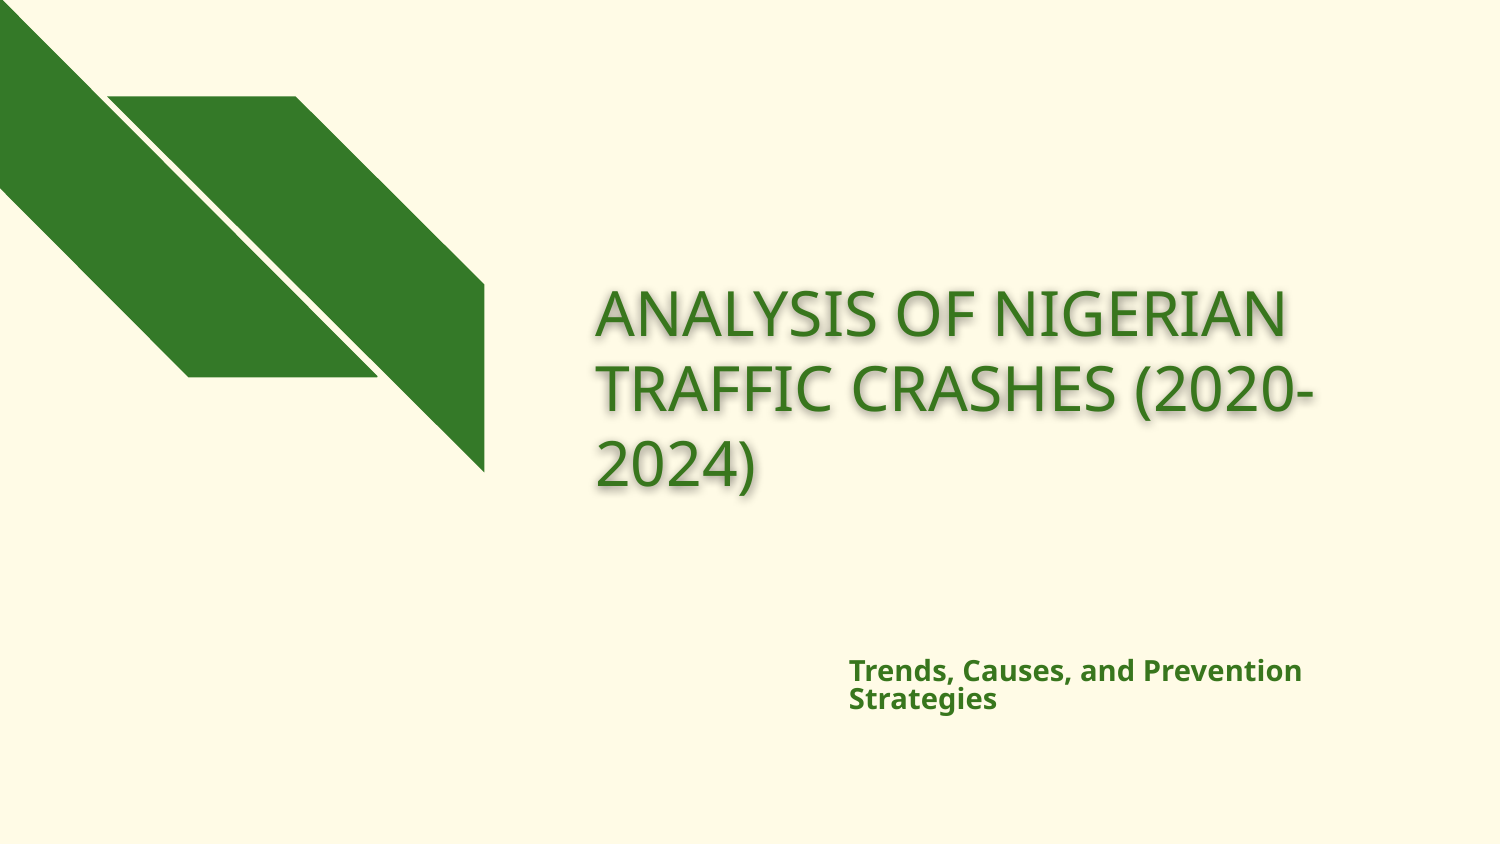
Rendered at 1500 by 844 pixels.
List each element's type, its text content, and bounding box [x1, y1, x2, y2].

subtitle Trends, Causes, and Prevention Strategies [833, 643, 1404, 727]
title ANALYSIS OF NIGERIAN TRAFFIC CRASHES (2020-2024) [580, 258, 1404, 514]
